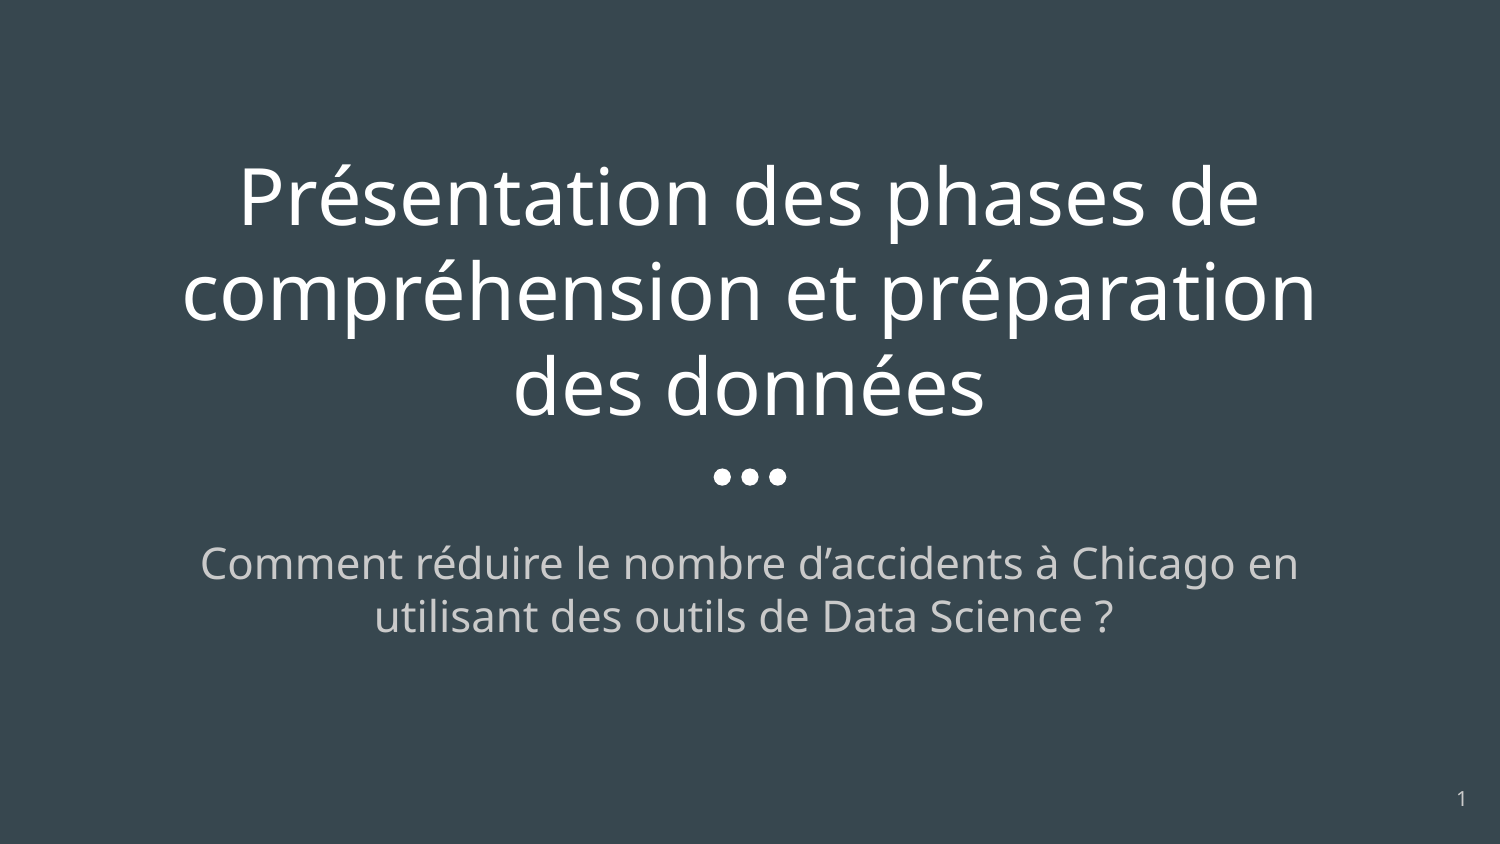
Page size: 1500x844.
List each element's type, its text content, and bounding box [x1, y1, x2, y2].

slide_number ‹#› [1392, 767, 1483, 833]
subtitle Comment réduire le nombre d’accidents à Chicago en utilisant des outils de Data Science ? [110, 520, 1390, 651]
title Présentation des phases de compréhension et préparation des données [110, 162, 1390, 447]
